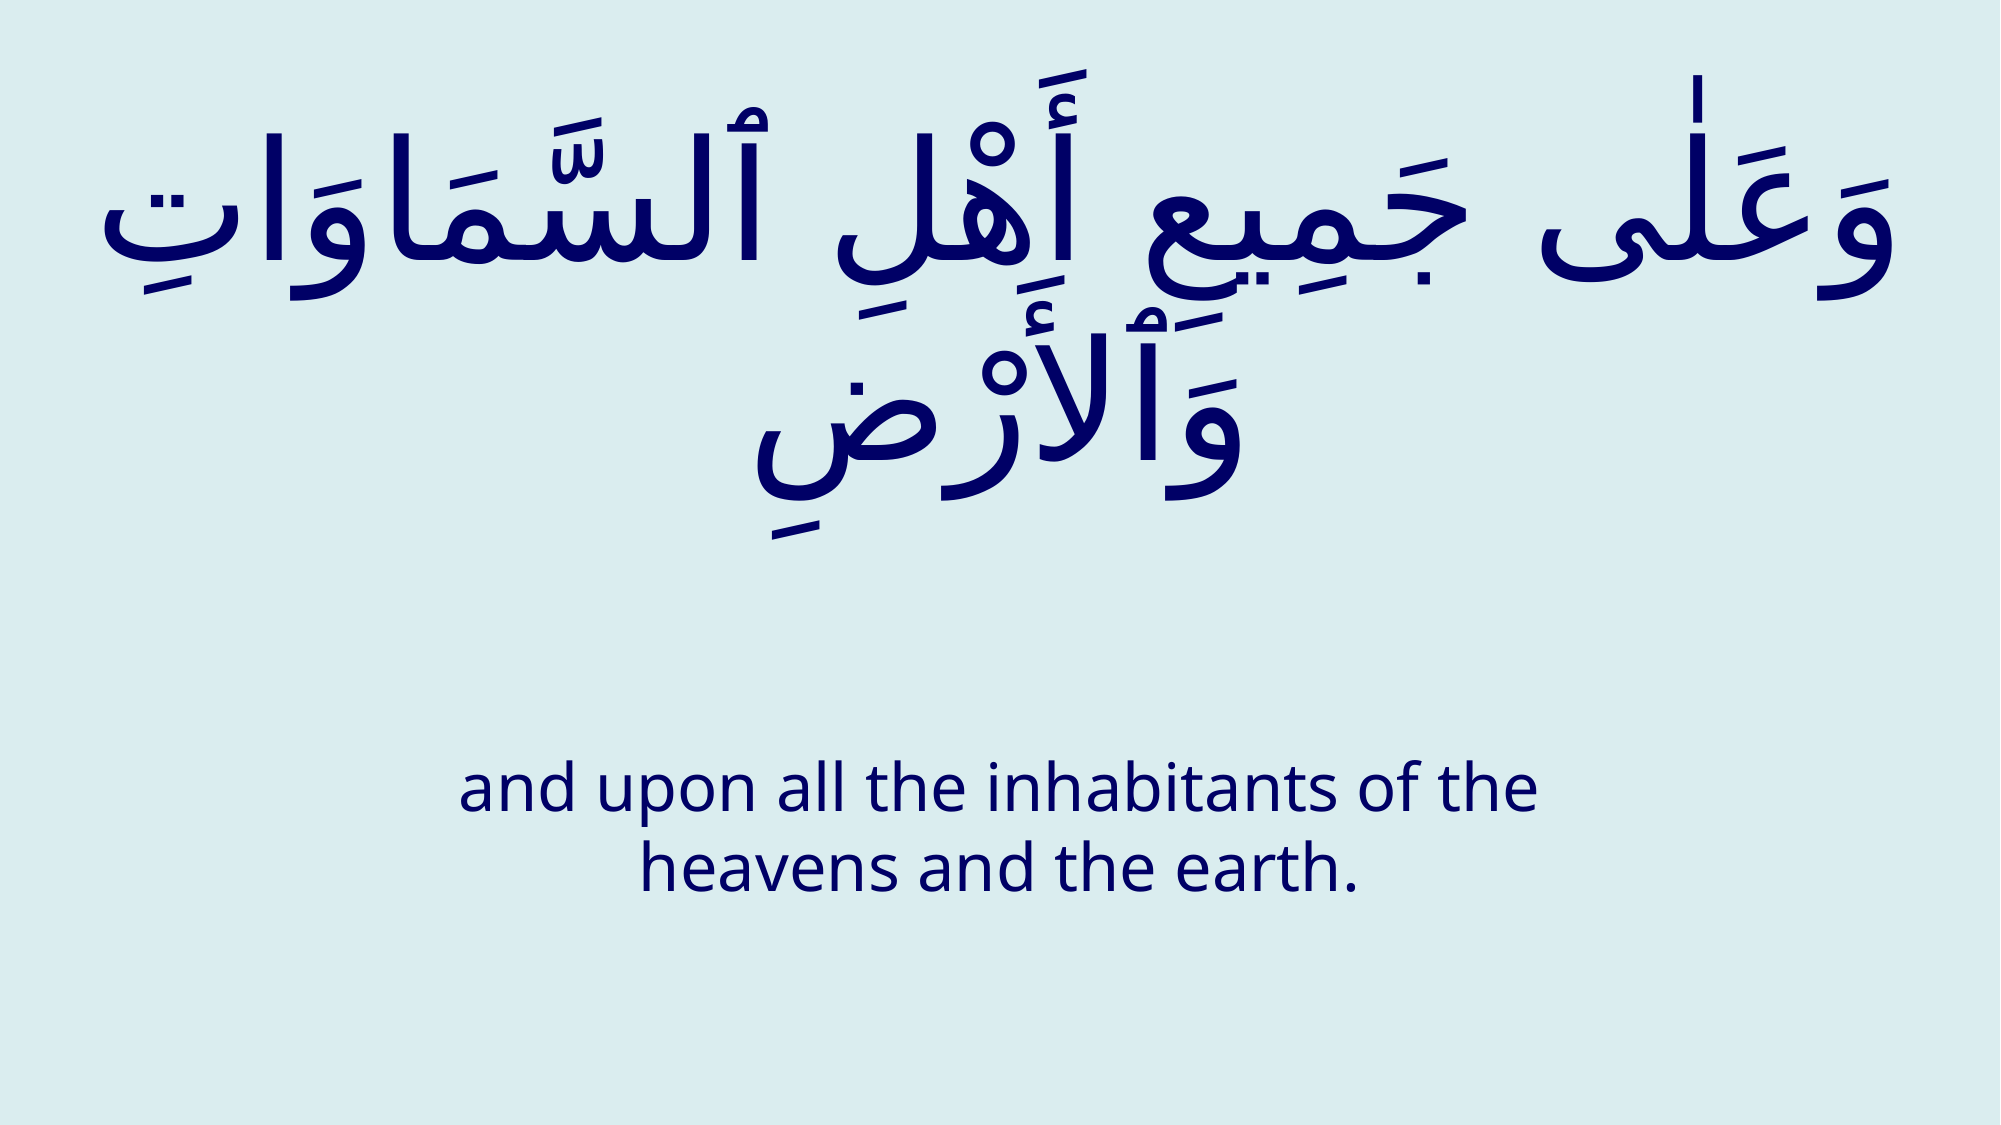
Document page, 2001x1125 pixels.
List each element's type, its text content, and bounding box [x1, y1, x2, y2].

title وَعَلٰى جَمِيعِ أَهْلِ ٱلسَّمَاوَاتِ وَٱلأَرْضِ [0, 86, 2000, 502]
list and upon all the inhabitants of the heavens and the earth. [356, 737, 1644, 1125]
